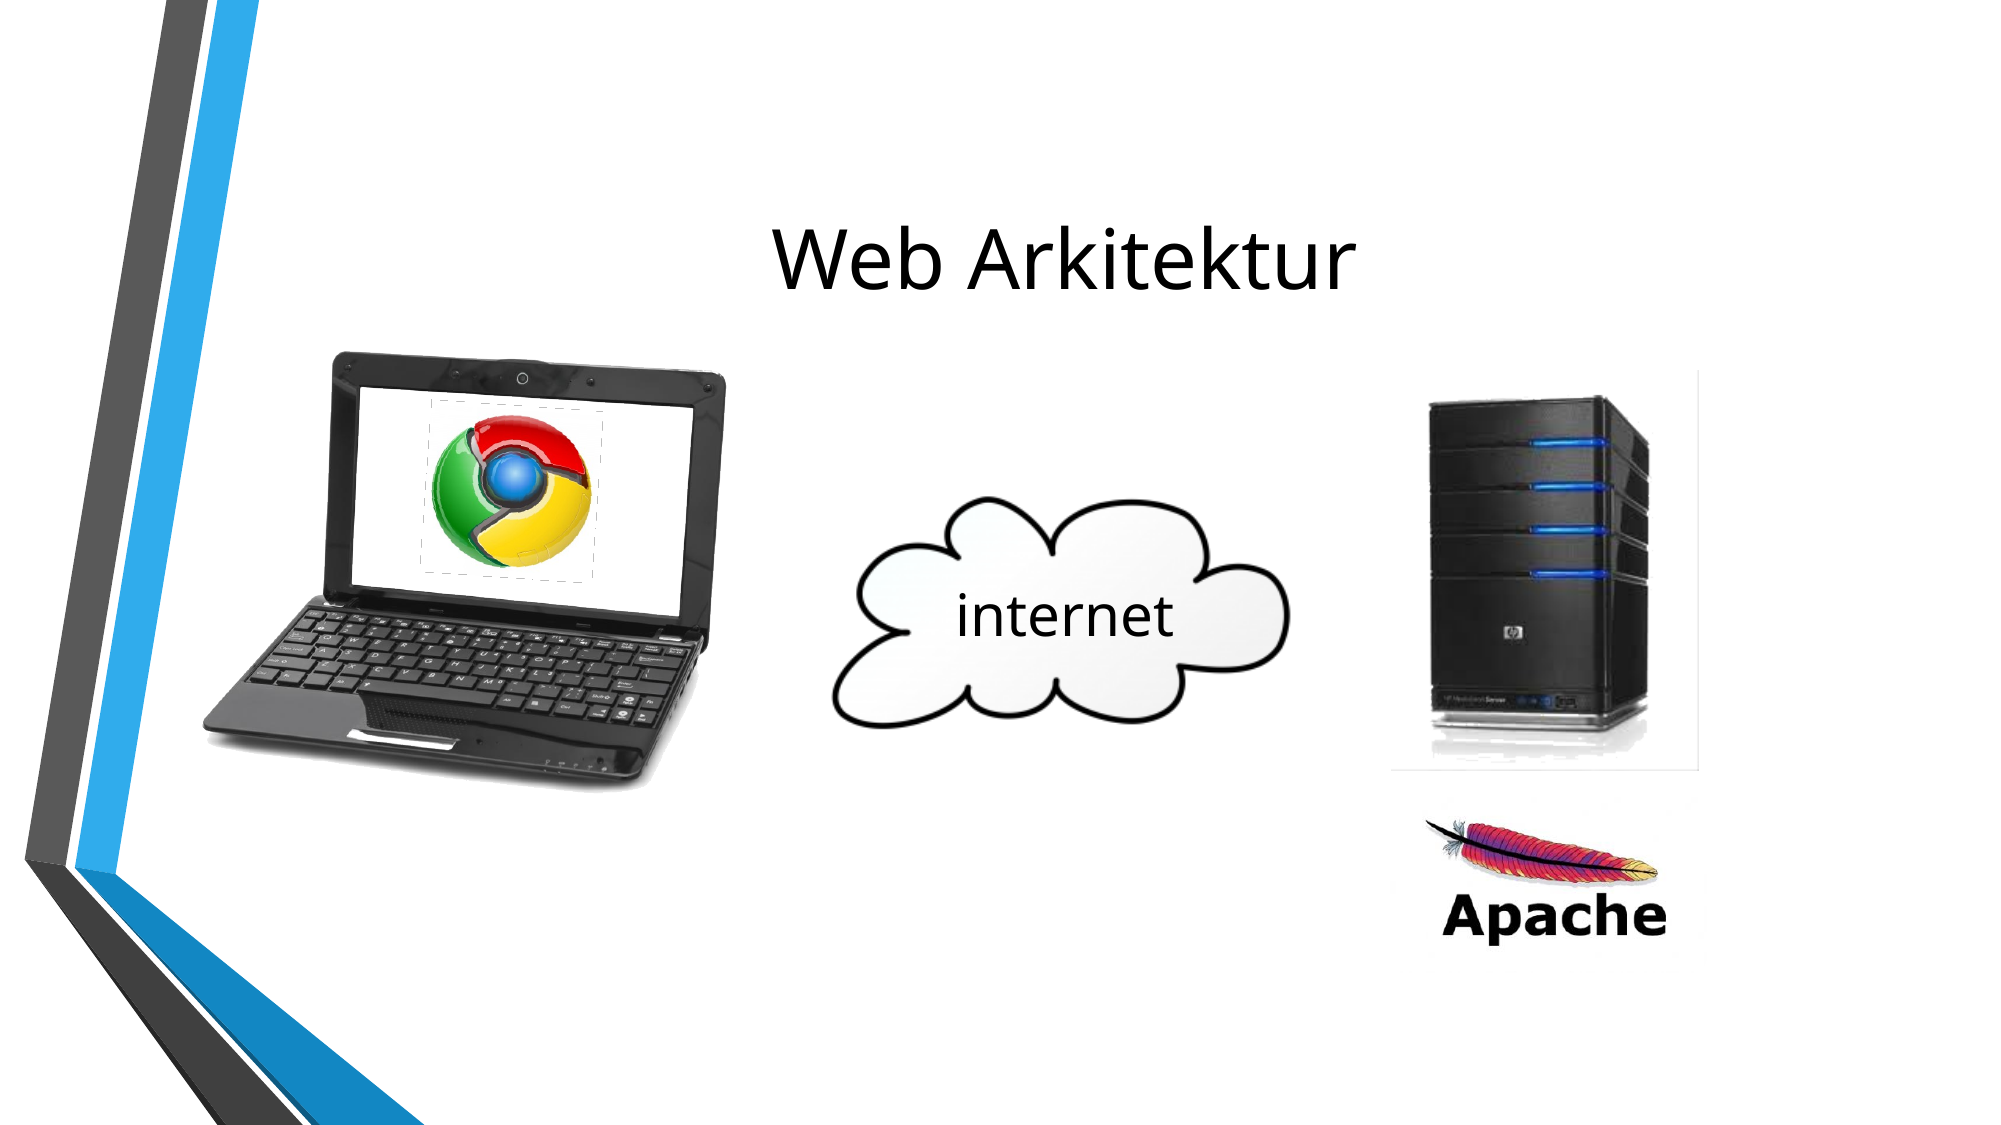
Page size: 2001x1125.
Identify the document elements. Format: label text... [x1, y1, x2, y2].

picture [1383, 790, 1707, 973]
picture [830, 481, 1300, 745]
picture [171, 319, 757, 822]
title Web Arkitektur [243, 112, 1887, 400]
picture [1390, 370, 1700, 771]
